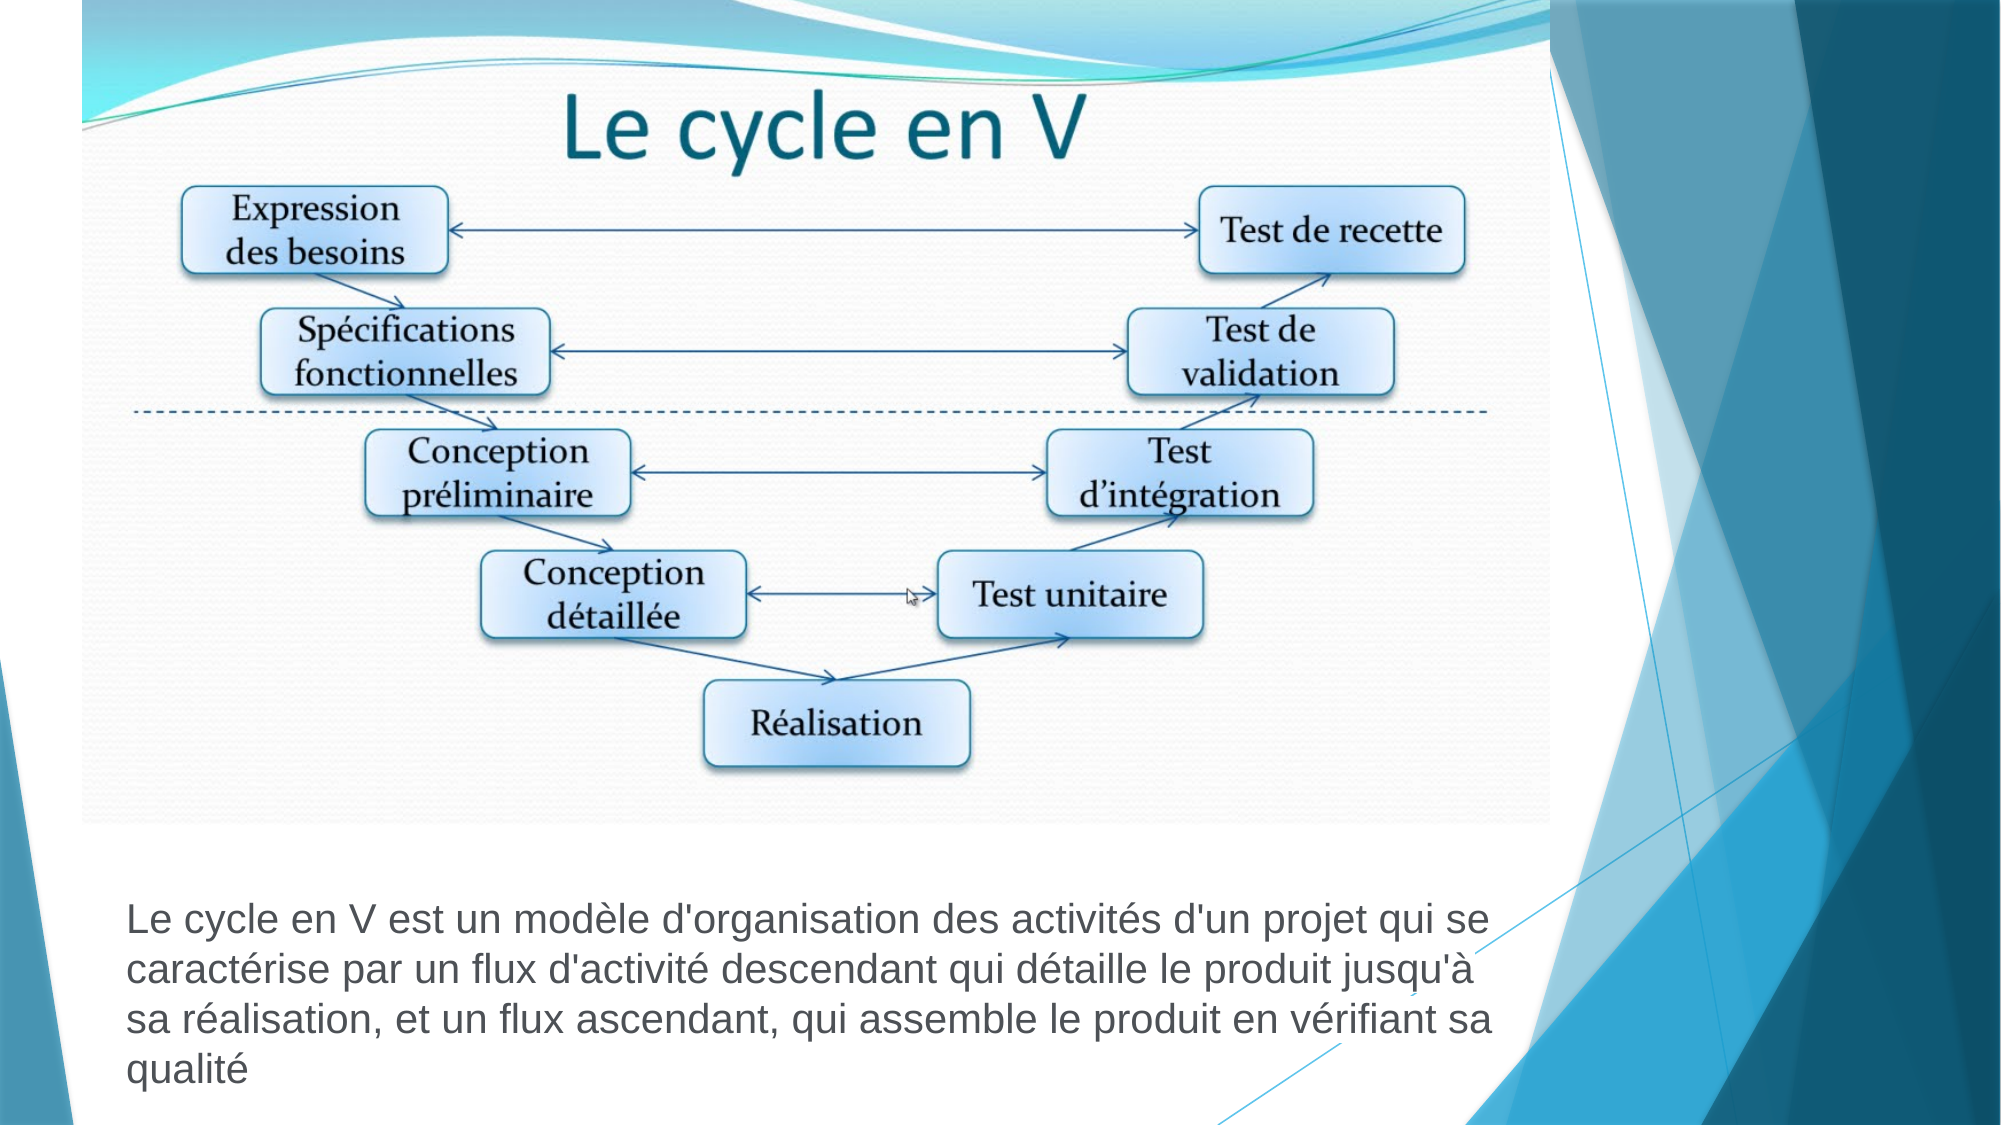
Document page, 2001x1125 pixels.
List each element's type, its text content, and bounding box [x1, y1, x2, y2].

picture [82, 0, 1551, 826]
list Le cycle en V est un modèle d'organisation des activités d'un projet qui se caractérise par un flux d'activité descendant qui détaille le produit jusqu'à sa réalisation, et un flux ascendant, qui assemble le produit en vérifiant sa qualité [111, 884, 1522, 1125]
